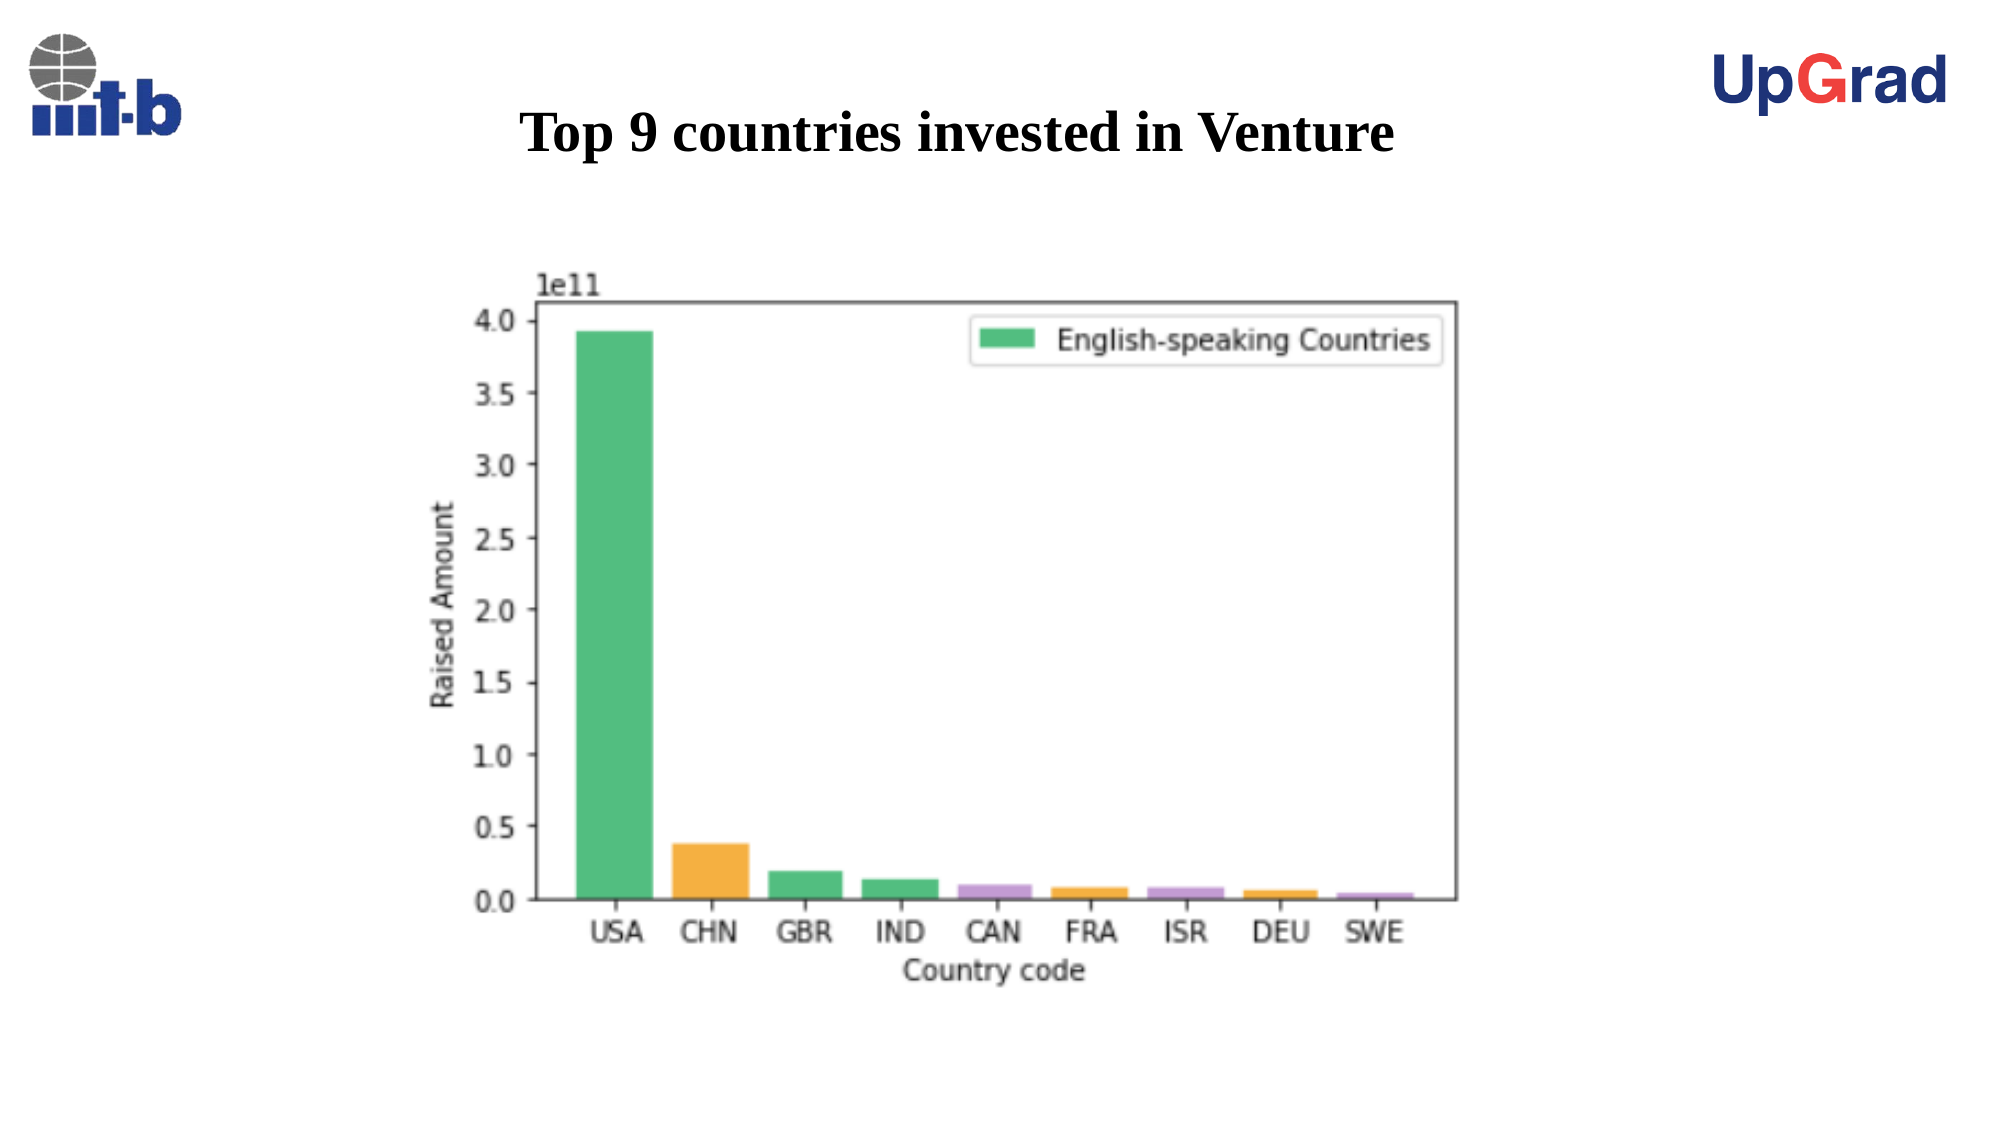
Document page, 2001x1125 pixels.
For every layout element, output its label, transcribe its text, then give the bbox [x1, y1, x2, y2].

picture [395, 244, 1523, 1026]
picture [1714, 53, 1952, 116]
title Top 9 countries invested in Venture [193, 62, 1722, 203]
picture [0, 29, 208, 163]
